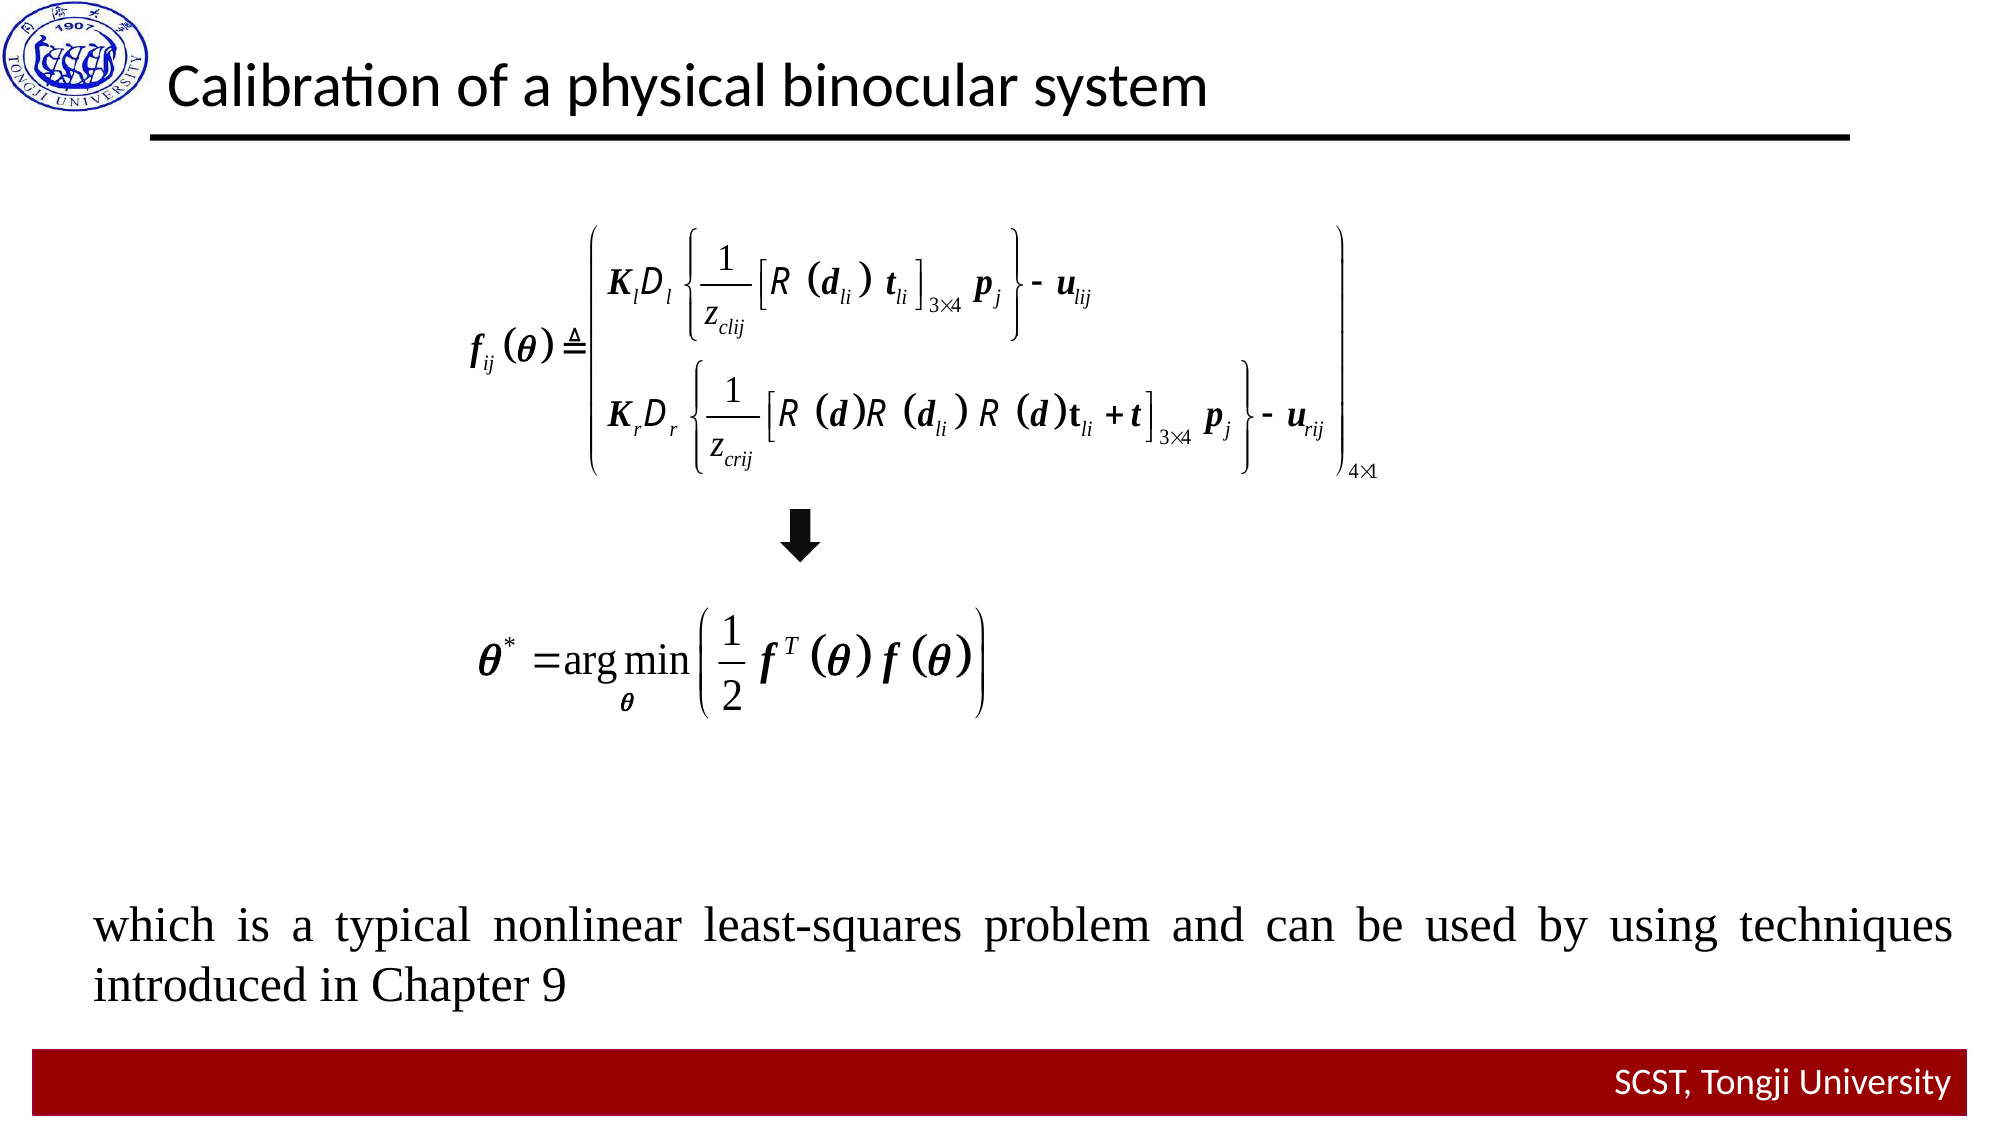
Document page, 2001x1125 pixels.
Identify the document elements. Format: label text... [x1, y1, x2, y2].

text_box [779, 509, 821, 563]
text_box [456, 217, 1384, 490]
text_box Calibration of a physical binocular system [152, 12, 1953, 150]
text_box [471, 597, 1001, 729]
picture [0, 0, 150, 112]
text_box which is a typical nonlinear least-squares problem and can be used by using techniques introduced in Chapter 9 [78, 884, 1970, 1019]
